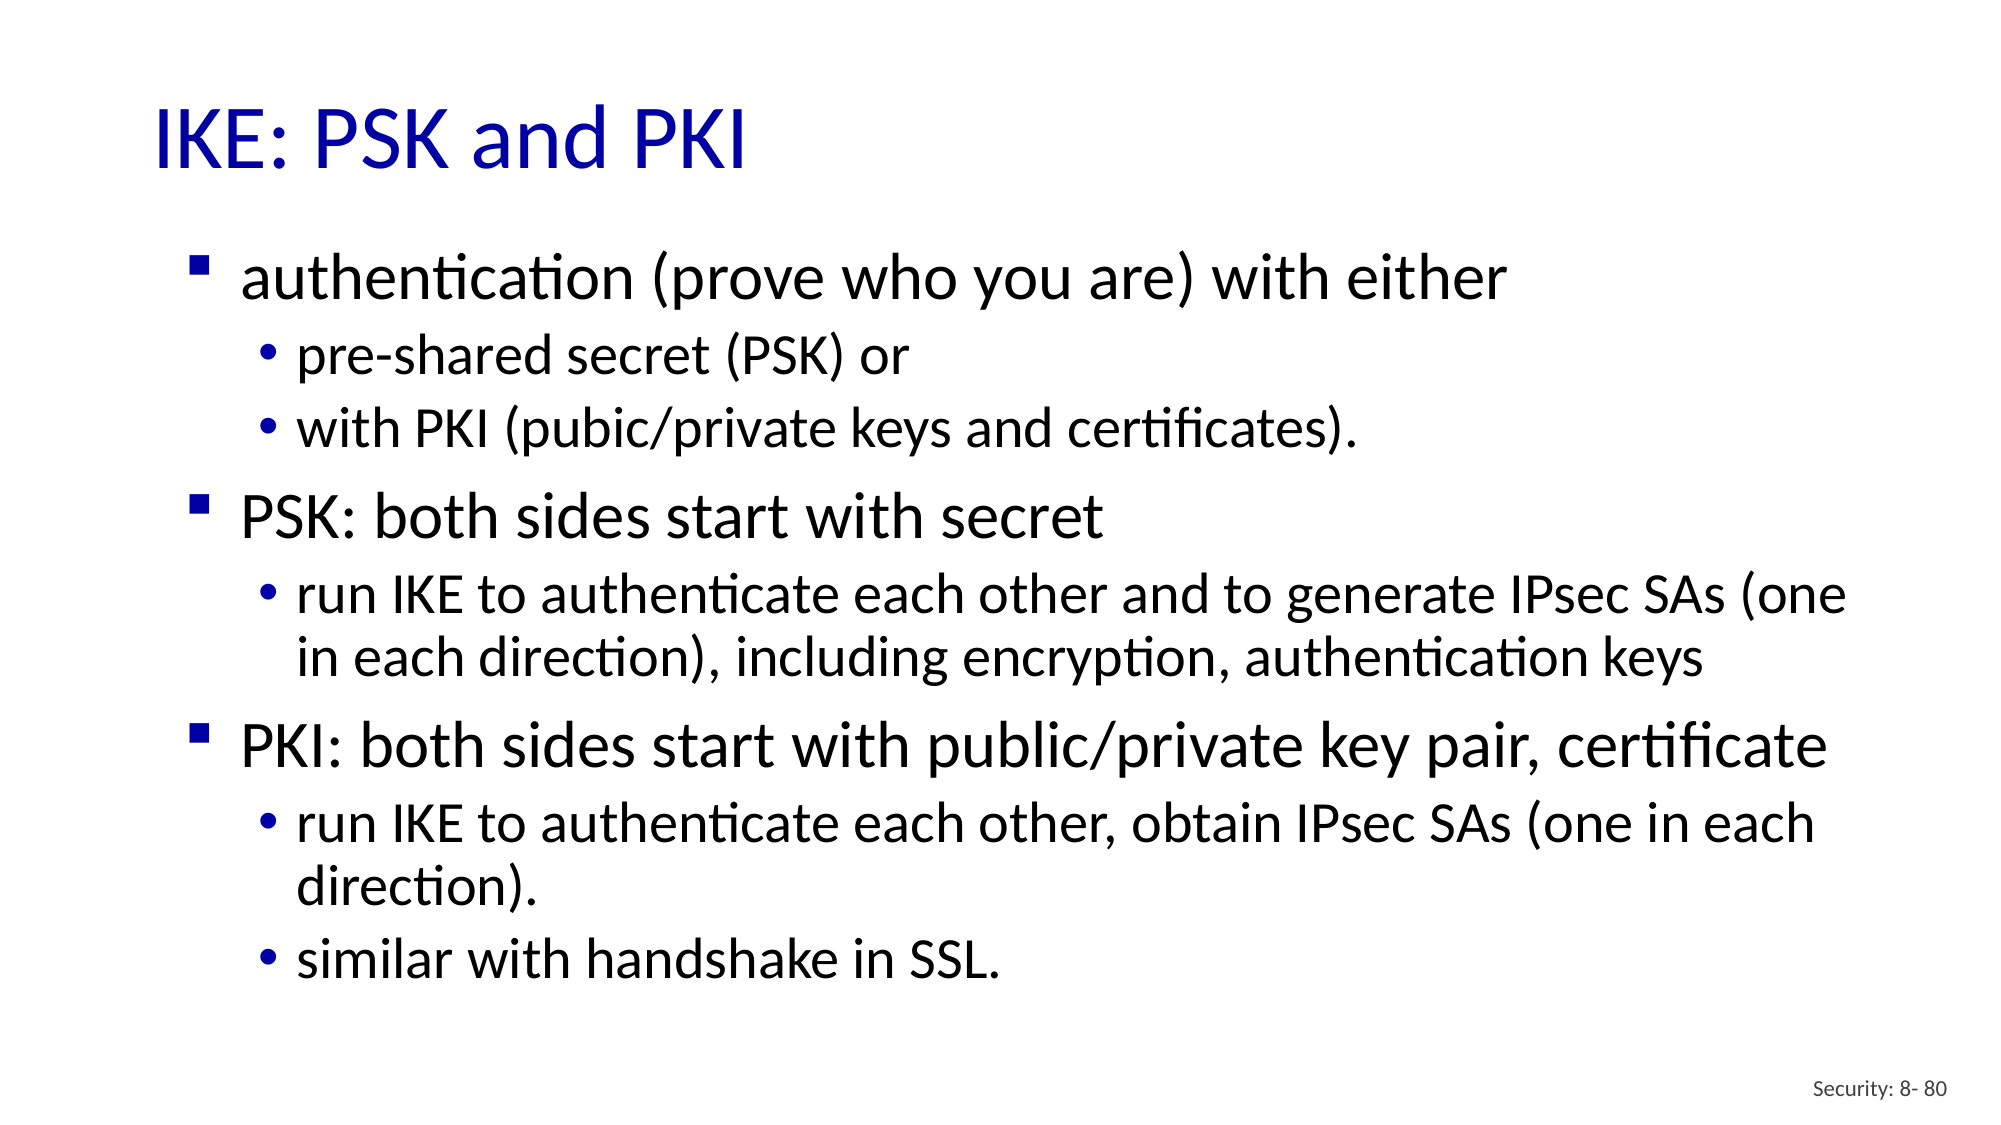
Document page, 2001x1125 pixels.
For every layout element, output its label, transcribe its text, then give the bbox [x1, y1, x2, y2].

slide_number Security: 8- 80 [1512, 1056, 1963, 1117]
text_box authentication (prove who you are) with either pre-shared secret (PSK) or with PKI (pubic/private keys and certificates). PSK: both sides start with secret run IKE to authenticate each other and to generate IPsec SAs (one in each direction), including encryption, authentication keys PKI: both sides start with public/private key pair, certificate run IKE to authenticate each other, obtain IPsec SAs (one in each direction). similar with handshake in SSL. [167, 233, 1907, 1042]
text_box IKE: PSK and PKI [137, 65, 1863, 213]
